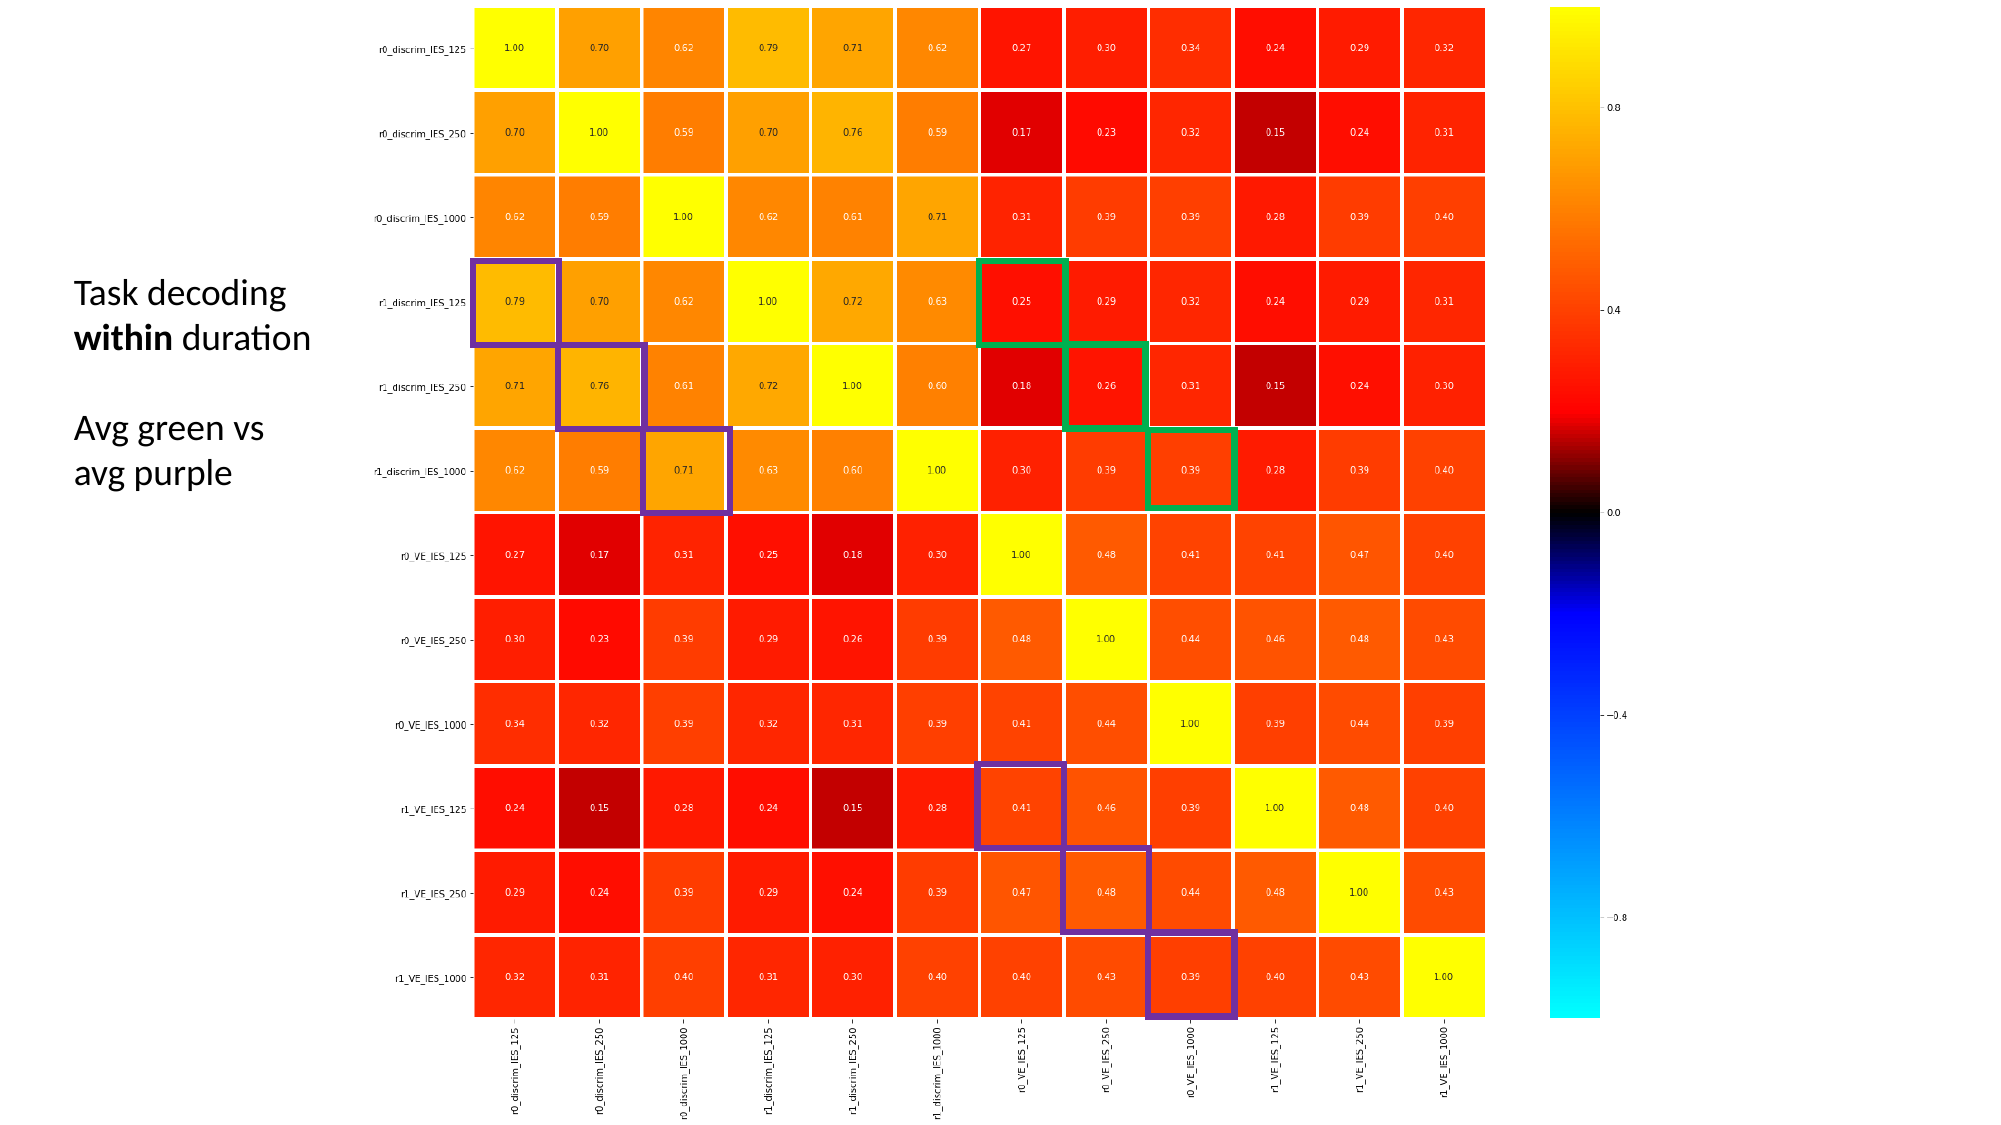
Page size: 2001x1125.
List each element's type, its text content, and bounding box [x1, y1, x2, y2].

text_box Task decoding within duration Avg green vs avg purple [58, 260, 331, 501]
picture [366, 0, 1634, 1125]
